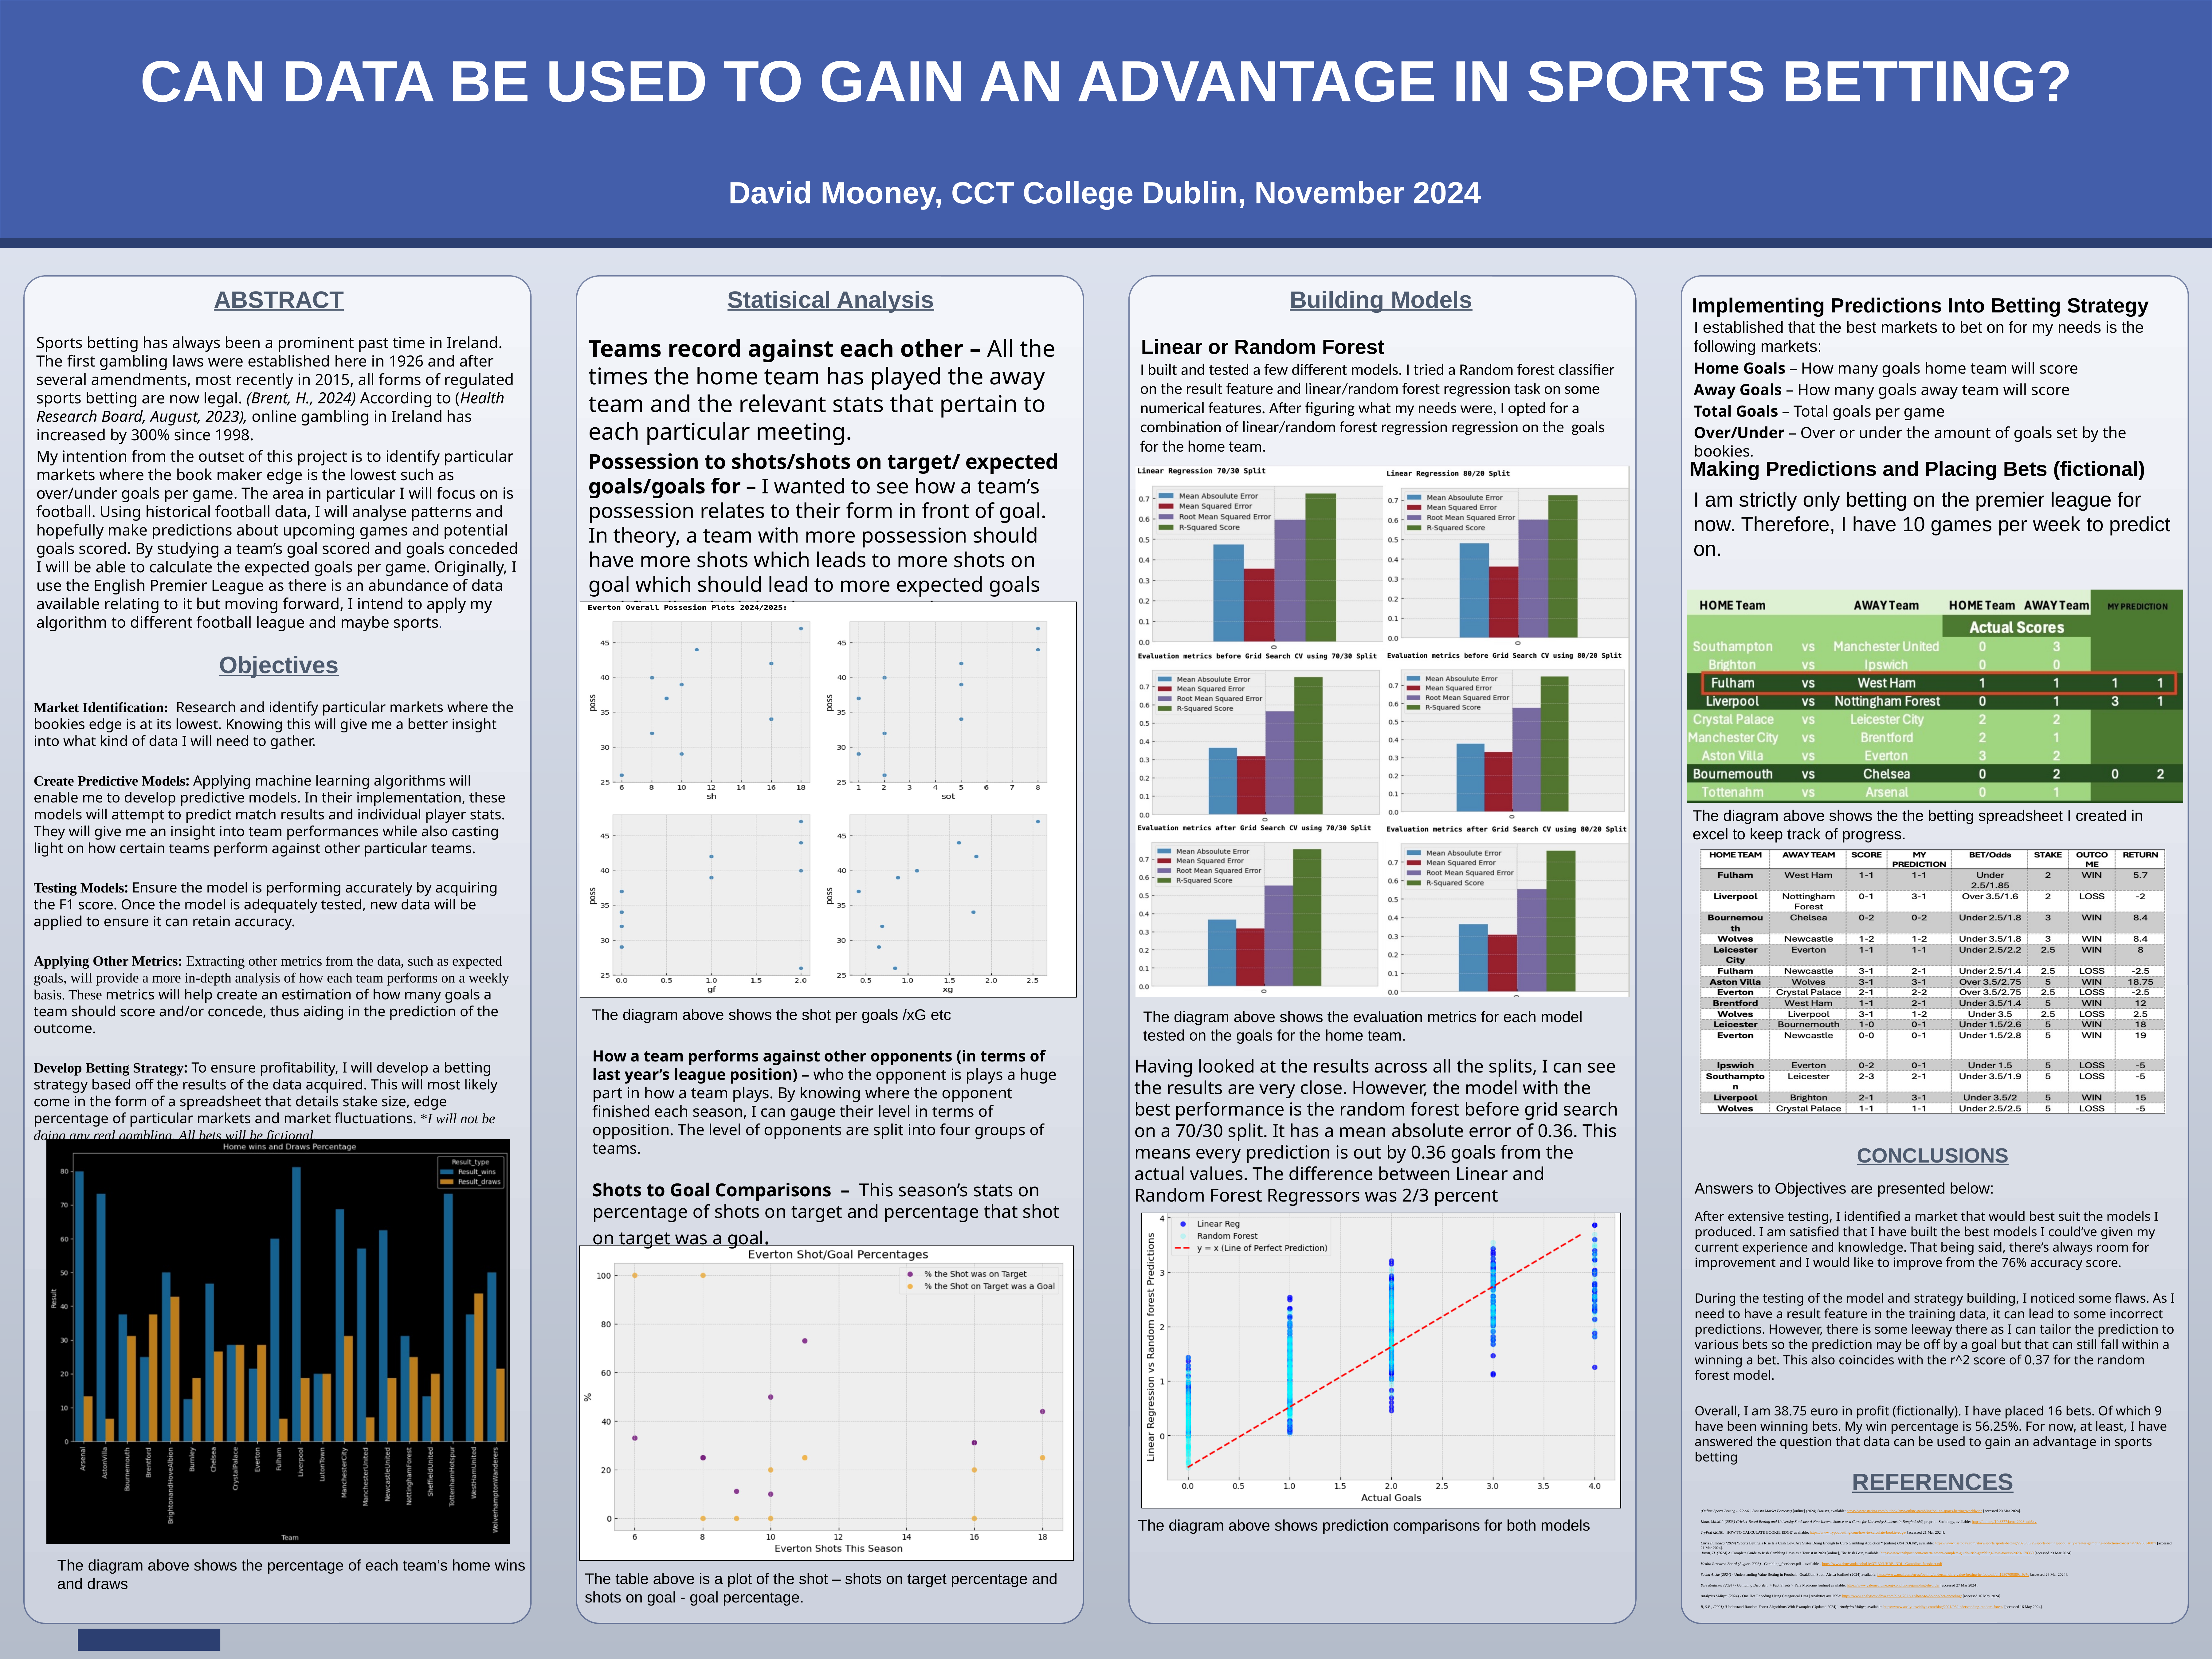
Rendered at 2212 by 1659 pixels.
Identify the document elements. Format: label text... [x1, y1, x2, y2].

text_box Making Predictions and Placing Bets (fictional) [1678, 444, 2185, 492]
text_box Market Identification: Research and identify particular markets where the bookies edge is at its lowest. Knowing this will give me a better insight into what kind of data I will need to gather. Create Predictive Models: Applying machine learning algorithms will enable me to develop predictive models. In their implementation, these models will attempt to predict match results and individual player stats. They will give me an insight into team performances while also casting light on how certain teams perform against other particular teams. Testing Models: Ensure the model is performing accurately by acquiring the F1 score. Once the model is adequately tested, new data will be applied to ensure it can retain accuracy. Applying Other Metrics: Extracting other metrics from the data, such as expected goals, will provide a more in-depth analysis of how each team performs on a weekly basis. These metrics will help create an estimation of how many goals a team should score and/or concede, thus aiding in the prediction of the outcome. Develop Betting Strategy: To ensure profitability, I will develop a betting strategy based off the results of the data acquired. This will most likely come in the form of a spreadsheet that details stake size, edge percentage of particular markets and market fluctuations. *I will not be doing any real gambling. All bets will be fictional. [29, 696, 520, 1122]
text_box Implementing Predictions Into Betting Strategy [1680, 280, 2187, 328]
list Sports betting has always been a prominent past time in Ireland. The first gambling laws were established here in 1926 and after several amendments, most recently in 2015, all forms of regulated sports betting are now legal. (Brent, H., 2024) According to (Health Research Board, August, 2023), online gambling in Ireland has increased by 300% since 1998. My intention from the outset of this project is to identify particular markets where the book maker edge is the lowest such as over/under goals per game. The area in particular I will focus on is football. Using historical football data, I will analyse patterns and hopefully make predictions about upcoming games and potential goals scored. By studying a team’s goal scored and goals conceded I will be able to calculate the expected goals per game. Originally, I use the English Premier League as there is an abundance of data available relating to it but moving forward, I intend to apply my algorithm to different football league and maybe sports. [25, 321, 532, 655]
picture [1135, 465, 1630, 997]
text_box Having looked at the results across all the splits, I can see the results are very close. However, the model with the best performance is the random forest before grid search on a 70/30 split. It has a mean absolute error of 0.36. This means every prediction is out by 0.36 goals from the actual values. The difference between Linear and Random Forest Regressors was 2/3 percent [1130, 1052, 1624, 1213]
text_box The table above is a plot of the shot – shots on target percentage and shots on goal - goal percentage. [573, 1557, 1080, 1617]
list CONCLUSIONS [1680, 1137, 2186, 1172]
text_box The diagram above shows prediction comparisons for both models [1126, 1506, 1633, 1543]
text_box Answers to Objectives are presented below: After extensive testing, I identified a market that would best suit the models I produced. I am satisfied that I have built the best models I could’ve given my current experience and knowledge. That being said, there’s always room for improvement and I would like to improve from the 76% accuracy score. During the testing of the model and strategy building, I noticed some flaws. As I need to have a result feature in the training data, it can lead to some incorrect predictions. However, there is some leeway there as I can tailor the prediction to various bets so the prediction may be off by a goal but that can still fall within a winning a bet. This also coincides with the r^2 score of 0.37 for the random forest model. Overall, I am 38.75 euro in profit (fictionally). I have placed 16 bets. Of which 9 have been winning bets. My win percentage is 56.25%. For now, at least, I have answered the question that data can be used to gain an advantage in sports betting [1690, 1176, 2181, 1449]
picture [579, 1246, 1073, 1560]
picture [1687, 590, 2183, 803]
picture [46, 1139, 510, 1544]
list I established that the best markets to bet on for my needs is the following markets: Home Goals – How many goals home team will score Away Goals – How many goals away team will score Total Goals – Total goals per game Over/Under – Over or under the amount of goals set by the bookies. [1682, 305, 2189, 517]
list Teams record against each other – All the times the home team has played the away team and the relevant stats that pertain to each particular meeting. Possession to shots/shots on target/ expected goals/goals for – I wanted to see how a team’s possession relates to their form in front of goal. In theory, a team with more possession should have more shots which leads to more shots on goal which should lead to more expected goals and finally which leads to more goals. [577, 322, 1084, 611]
list ABSTRACT [25, 280, 532, 318]
list Linear or Random Forest [1130, 322, 1636, 371]
list David Mooney, CCT College Dublin, November 2024 [299, 171, 1912, 235]
picture [1700, 849, 2166, 1114]
text_box I am strictly only betting on the premier league for now. Therefore, I have 10 games per week to predict on. [1682, 475, 2189, 572]
text_box I built and tested a few different models. I tried a Random forest classifier on the result feature and linear/random forest regression task on some numerical features. After figuring what my needs were, I opted for a combination of linear/random forest regression regression on the goals for the home team. [1135, 357, 1630, 465]
list REFERENCES [1680, 1461, 2186, 1500]
text_box The diagram above shows the percentage of each team’s home wins and draws [45, 1543, 552, 1604]
picture [1142, 1213, 1621, 1508]
list Building Models [1128, 280, 1635, 318]
text_box The diagram above shows the the betting spreadsheet I created in excel to keep track of progress. [1681, 794, 2188, 854]
text_box The diagram above shows the evaluation metrics for each model tested on the goals for the home team. [1131, 995, 1638, 1056]
text_box [589, 404, 1077, 454]
text_box The diagram above shows the shot per goals /xG etc [580, 995, 1087, 1033]
text_box [77, 1628, 221, 1651]
list Statisical Analysis [577, 280, 1084, 318]
picture [580, 602, 1077, 997]
list Can Data be used to gain an advantage in sports betting? [25, 41, 2188, 156]
text_box (Online Sports Betting - Global | Statista Market Forecast) [online] (2024) Statista, available: https://www.statista.com/outlook/amo/online-gambling/online-sports-betting/worldwide [accessed 20 Mar 2024]. Khan, Md.M.I. (2023) Cricket-Based Betting and University Students: A New Income Source or a Curse for University Students in Bangladesh?, preprint, Sociology, available: https://doi.org/10.33774/coe-2023-mb6xv. TryPod (2018), ‘HOW TO CALCULATE BOOKIE EDGE’ available: https://www.trypodbetting.com/how-to-calculate-bookie-edge/ [accessed 21 Mar 2024]. Chris Bumbaca (2024) ‘Sports Betting’s Rise Is a Cash Cow. Are States Doing Enough to Curb Gambling Addiction?’ [online] USA TODAY, available: https://www.usatoday.com/story/sports/sports-betting/2023/05/25/sports-betting-popularity-creates-gambling-addiction-concerns/70228634007/ [accessed 21 Mar 2024]. Brent, H. (2024) A Complete Guide to Irish Gambling Laws as a Tourist in 2020 [online], The Irish Post, available: https://www.irishpost.com/entertainment/complete-guide-irish-gambling-laws-tourist-2020-178350 [accessed 23 Mar 2024]. Health Research Board (August, 2023) - Gambling_factsheet.pdf – available - https://www.drugsandalcohol.ie/37130/1/HRB_NDL_Gambling_factsheet.pdf Sacha Alche (2024) - Understanding Value Betting in Football | Goal.Com South Africa [online] (2024) available: https://www.goal.com/en-za/betting/understanding-value-betting-in-football/blt1930709889af9e7c [accessed 26 Mar 2024]. Yale Medicine (2024) - Gambling Disorder, > Fact Sheets > Yale Medicine [online] available: https://www.yalemedicine.org/conditions/gambling-disorder [accessed 27 Mar 2024]. Analytics Vidhya, (2024) - One Hot Encoding Using Categorical Data | Analytics available: https://www.analyticsvidhya.com/blog/2023/12/how-to-do-one-hot-encoding/ [accessed 16 May 2024]. R, S.E., (2021) ‘Understand Random Forest Algorithms With Examples (Updated 2024)’, Analytics Vidhya, available: https://www.analyticsvidhya.com/blog/2021/06/understanding-random-forest/ [accessed 16 May 2024]. [1696, 1506, 2180, 1619]
list Objectives [26, 645, 532, 683]
text_box How a team performs against other opponents (in terms of last year’s league position) – who the opponent is plays a huge part in how a team plays. By knowing where the opponent finished each season, I can gauge their level in terms of opposition. The level of opponents are split into four groups of teams. Shots to Goal Comparisons – This season’s stats on percentage of shots on target and percentage that shot on target was a goal. [588, 1044, 1070, 1245]
